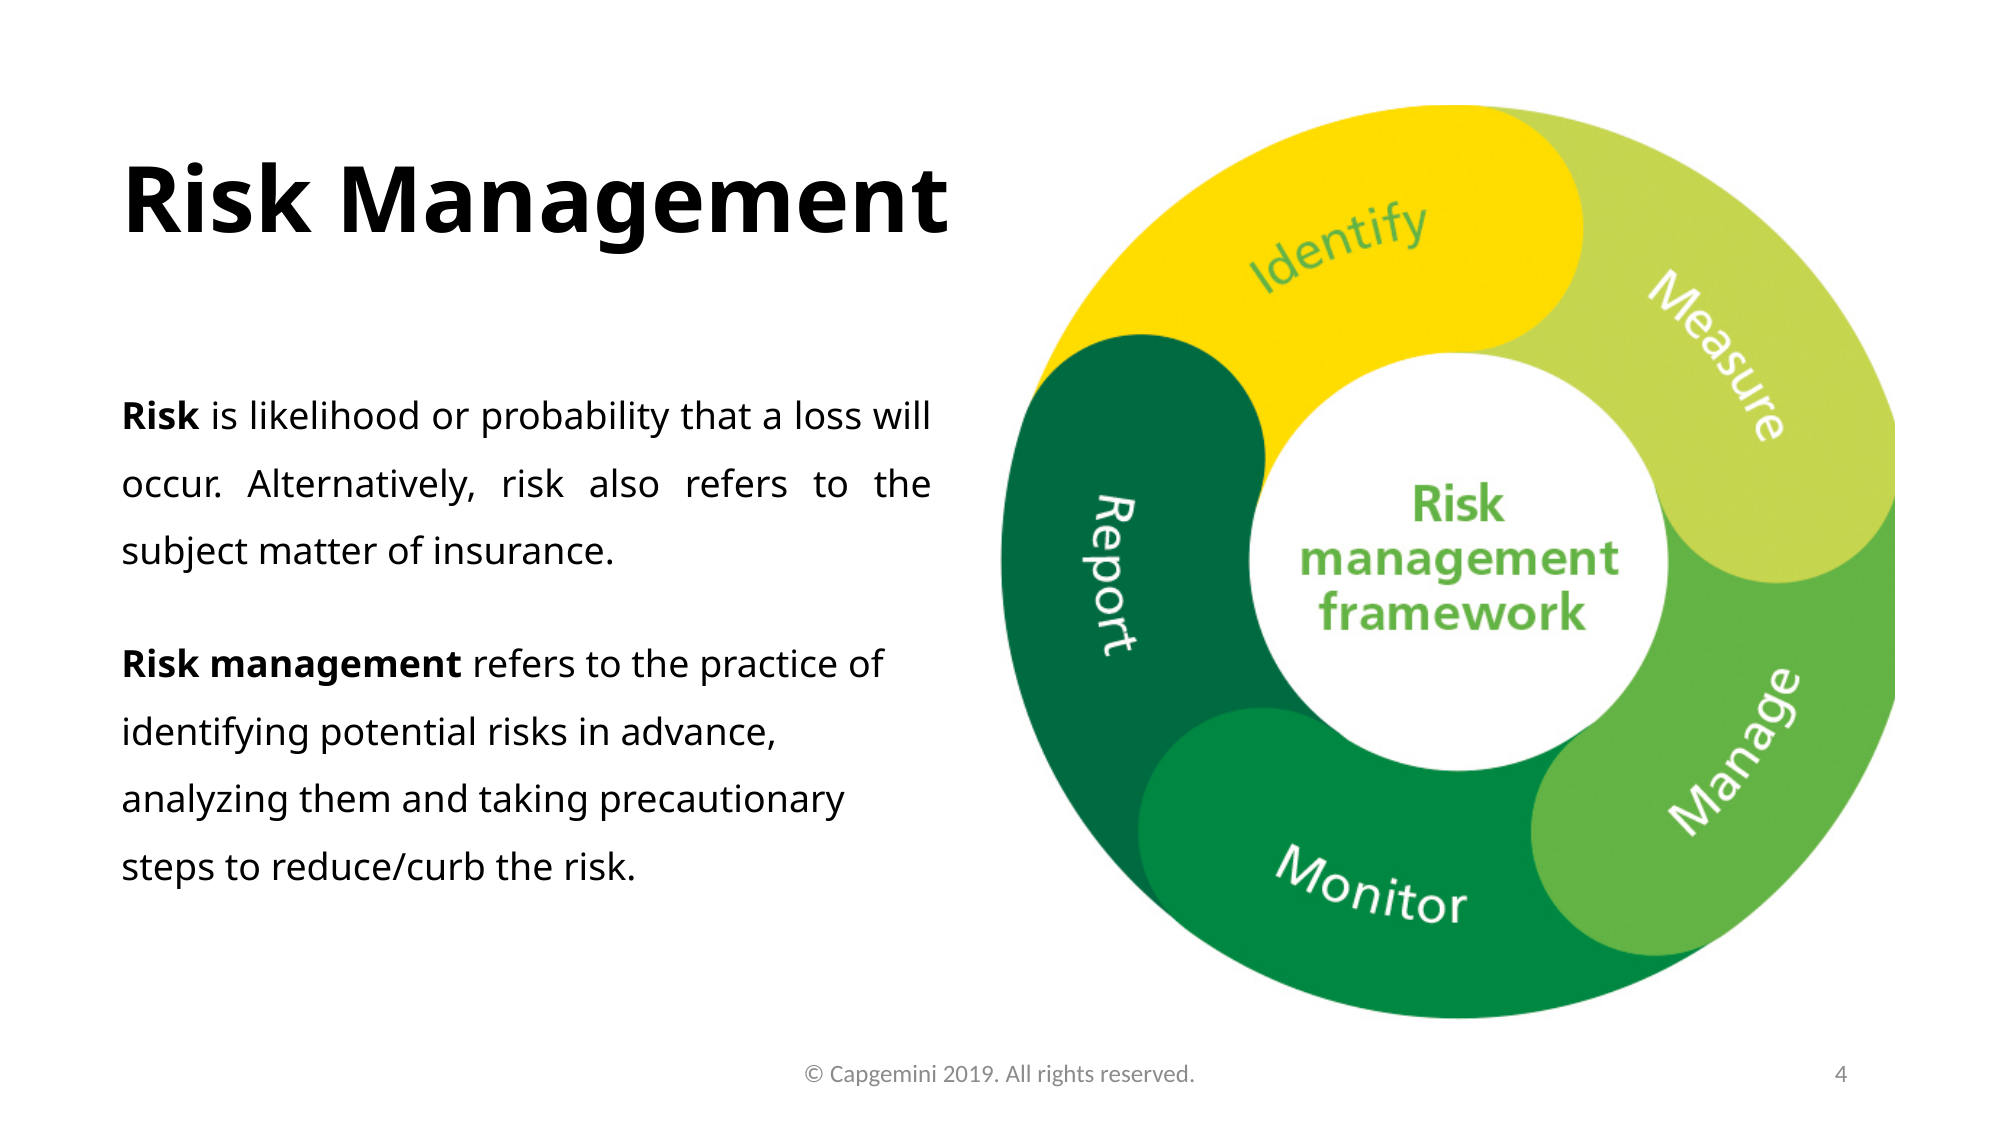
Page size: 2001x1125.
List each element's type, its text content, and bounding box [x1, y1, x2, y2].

slide_number 4 [1412, 1042, 1863, 1103]
footer © Capgemini 2019. All rights reserved. [662, 1042, 1338, 1103]
list Risk is likelihood or probability that a loss will occur. Alternatively, risk also refers to the subject matter of insurance. Risk management refers to the practice of identifying potential risks in advance, analyzing them and taking precautionary steps to reduce/curb the risk. [106, 362, 948, 983]
title Risk Management [106, 103, 987, 303]
picture [999, 104, 1895, 1020]
